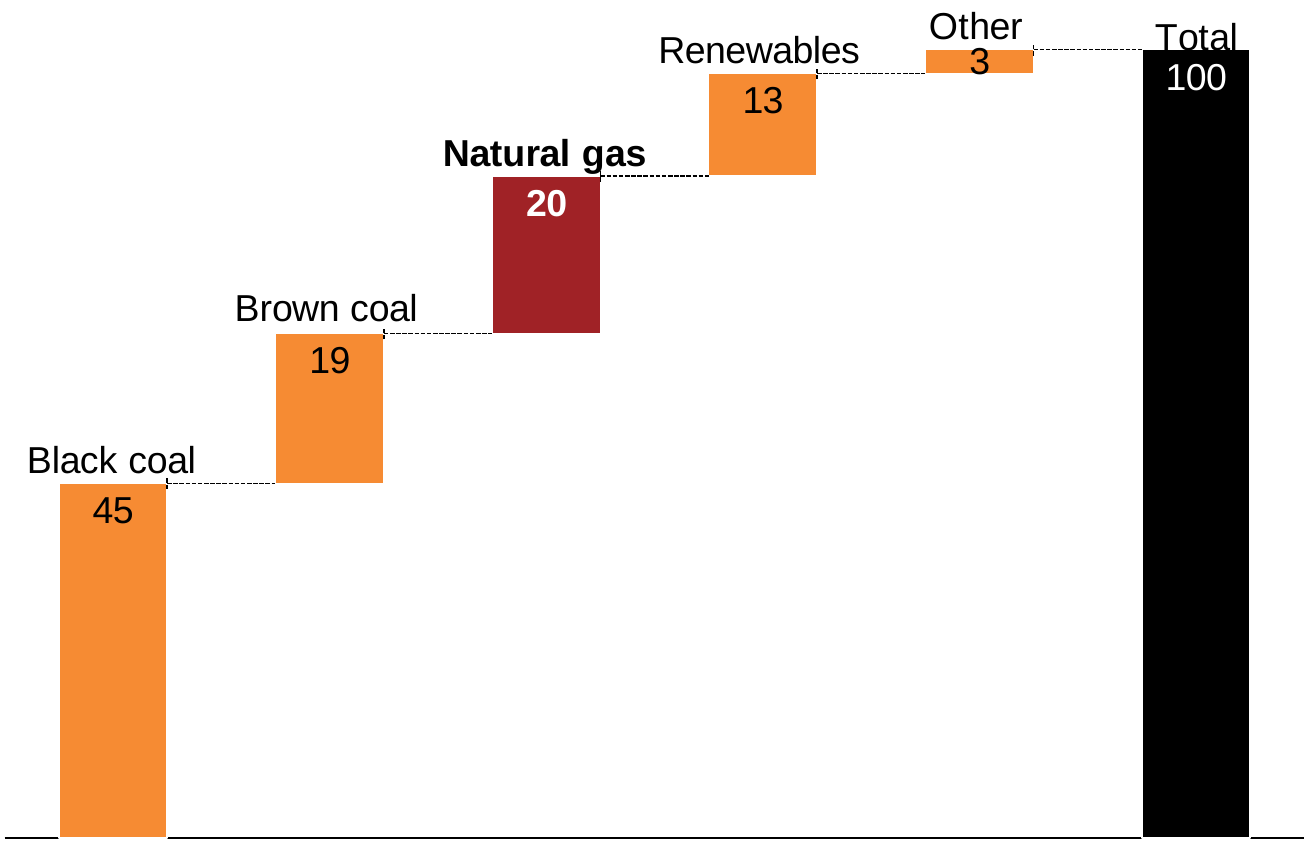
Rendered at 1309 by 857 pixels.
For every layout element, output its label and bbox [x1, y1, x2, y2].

text_box [0, 0, 1309, 857]
